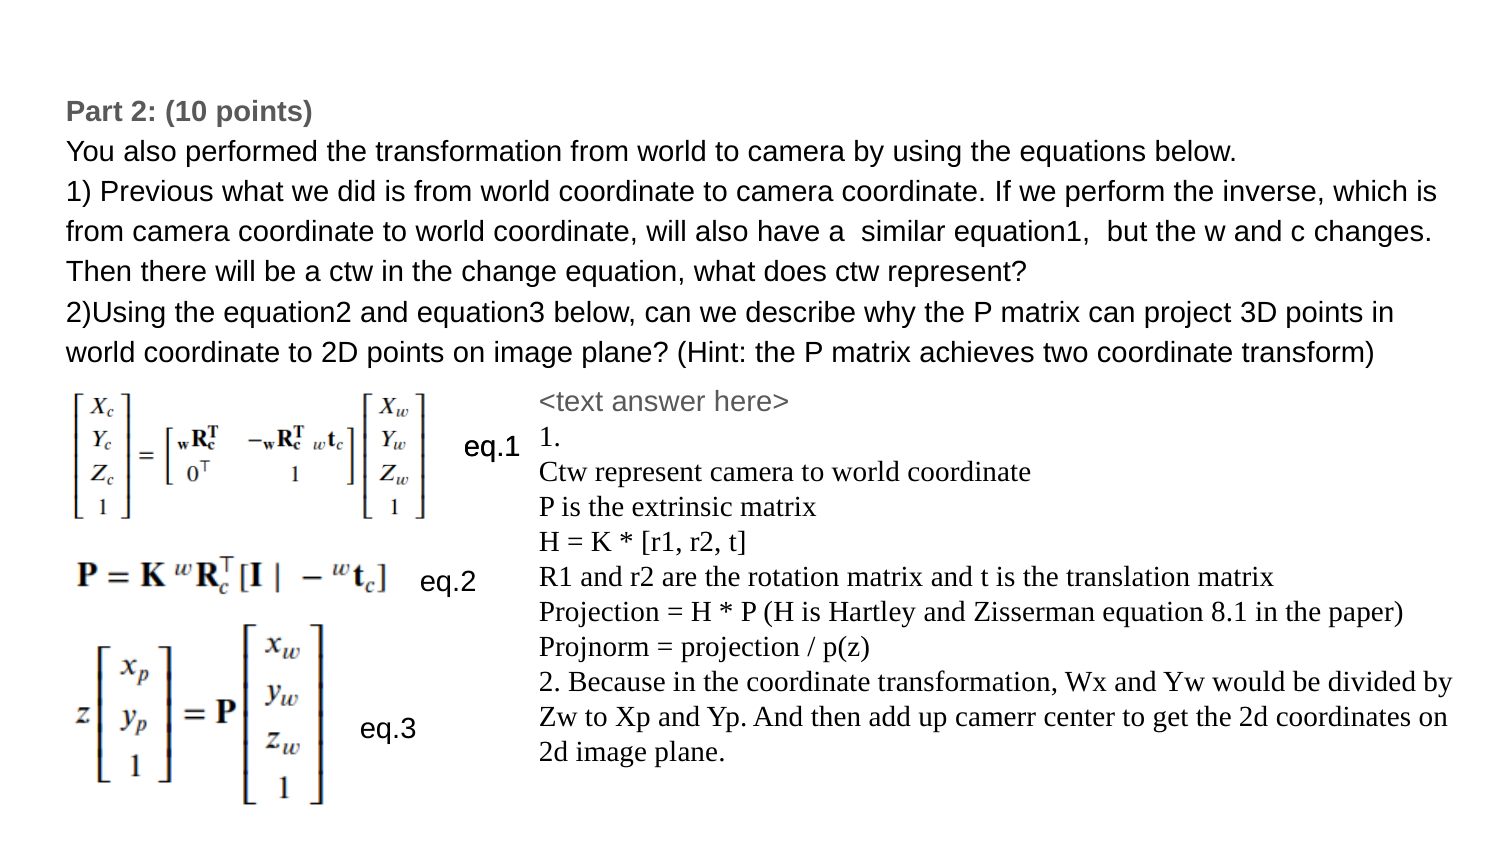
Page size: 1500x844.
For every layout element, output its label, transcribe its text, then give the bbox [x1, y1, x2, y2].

text_box Part 2: (10 points) You also performed the transformation from world to camera by using the equations below. 1) Previous what we did is from world coordinate to camera coordinate. If we perform the inverse, which is from camera coordinate to world coordinate, will also have a similar equation1, but the w and c changes. Then there will be a ctw in the change equation, what does ctw represent? 2)Using the equation2 and equation3 below, can we describe why the P matrix can project 3D points in world coordinate to 2D points on image plane? (Hint: the P matrix achieves two coordinate transform) [51, 71, 1485, 319]
text_box eq.2 [405, 554, 496, 603]
picture [20, 375, 466, 826]
text_box <text answer here> 1. Ctw represent camera to world coordinate P is the extrinsic matrix H = K * [r1, r2, t] R1 and r2 are the rotation matrix and t is the translation matrix Projection = H * P (H is Hartley and Zisserman equation 8.1 in the paper) Projnorm = projection / p(z) 2. Because in the coordinate transformation, Wx and Yw would be divided by Zw to Xp and Yp. And then add up camerr center to get the 2d coordinates on 2d image plane. [524, 375, 1500, 844]
text_box eq.1 [470, 419, 541, 468]
text_box eq.3 [379, 702, 436, 750]
